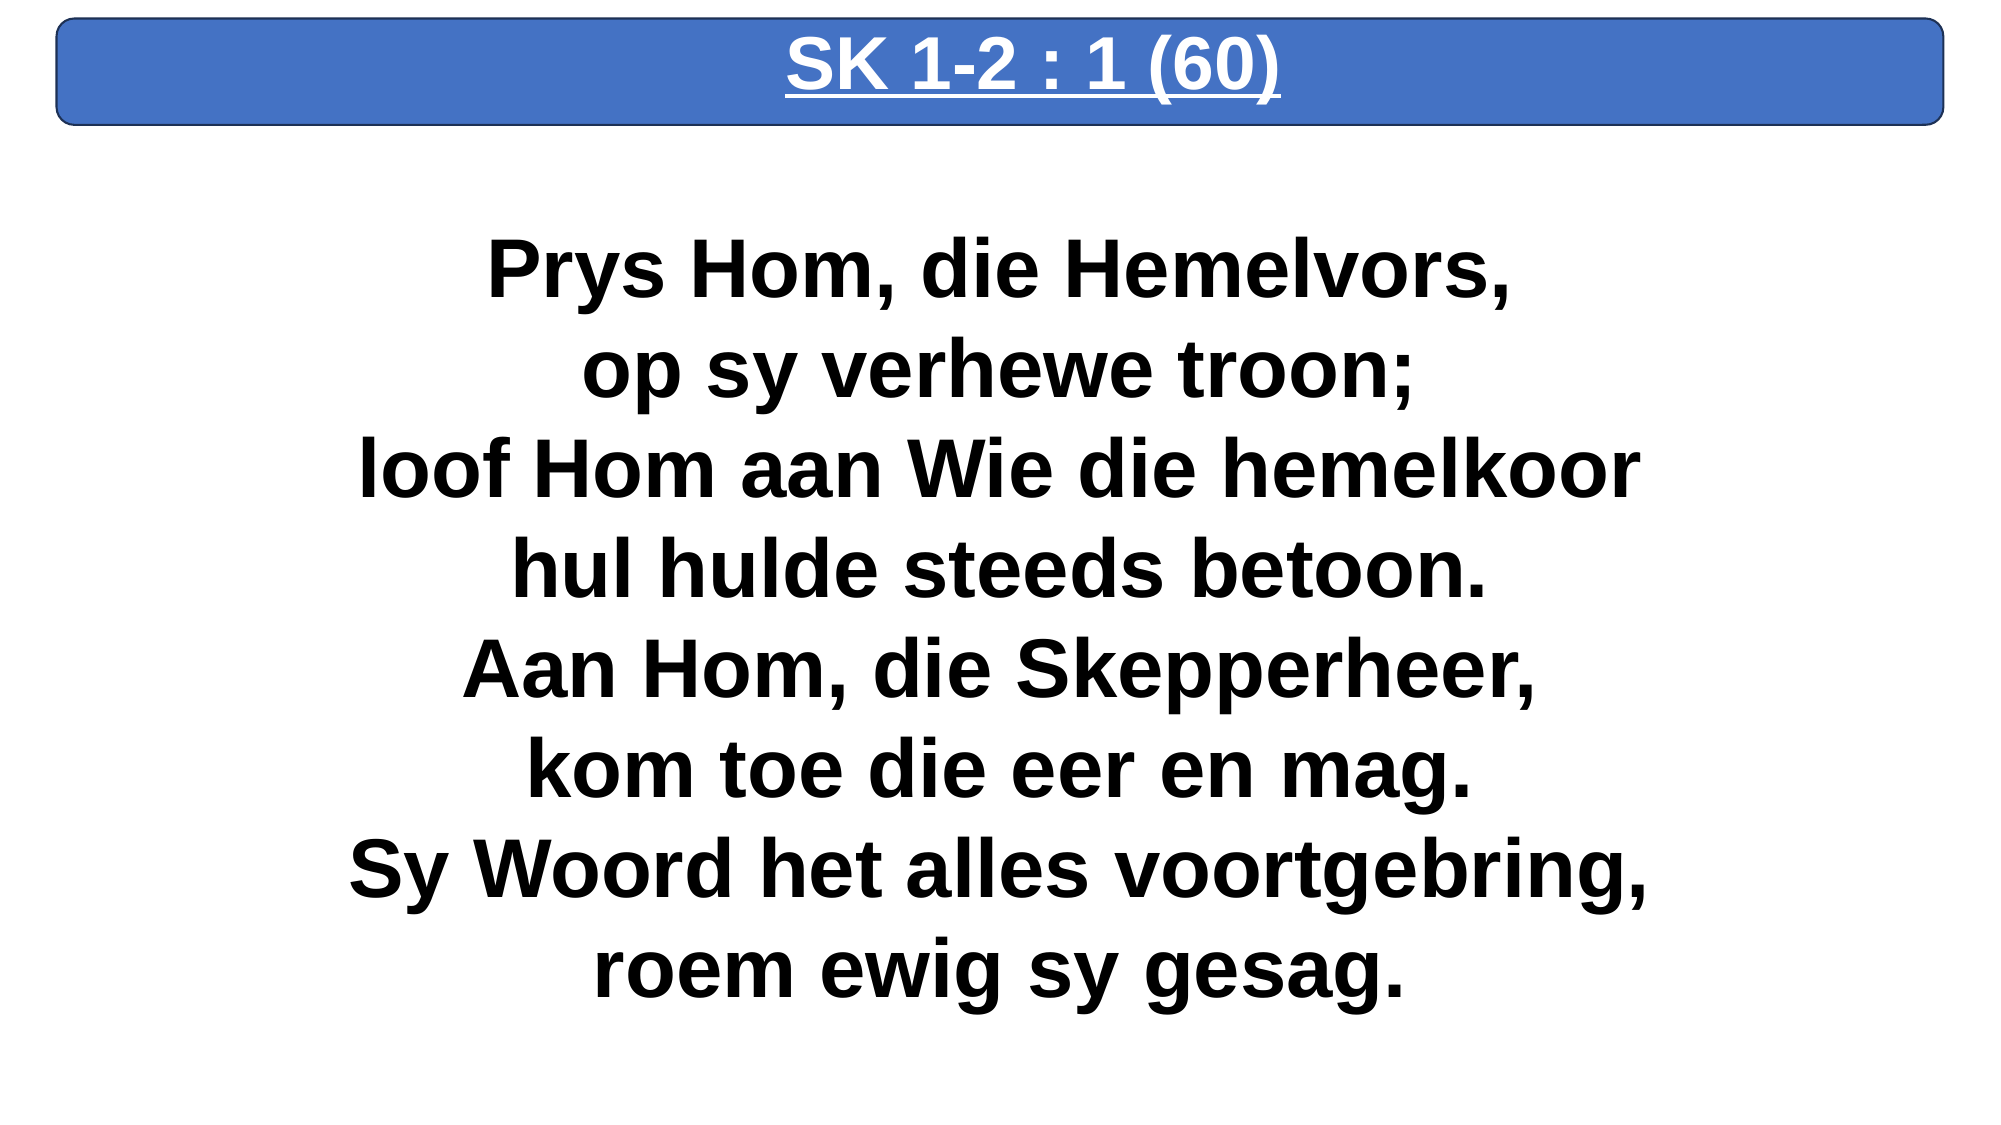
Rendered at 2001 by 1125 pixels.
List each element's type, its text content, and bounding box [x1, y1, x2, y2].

text_box Prys Hom, die Hemelvors, op sy verhewe troon; loof Hom aan Wie die hemelkoor hul hulde steeds betoon. Aan Hom, die Skepperheer, kom toe die eer en mag. Sy Woord het alles voortgebring, roem ewig sy gesag. [56, 206, 1944, 1022]
text_box [55, 17, 1945, 126]
text_box SK 1-2 : 1 (60) [770, 7, 1367, 113]
